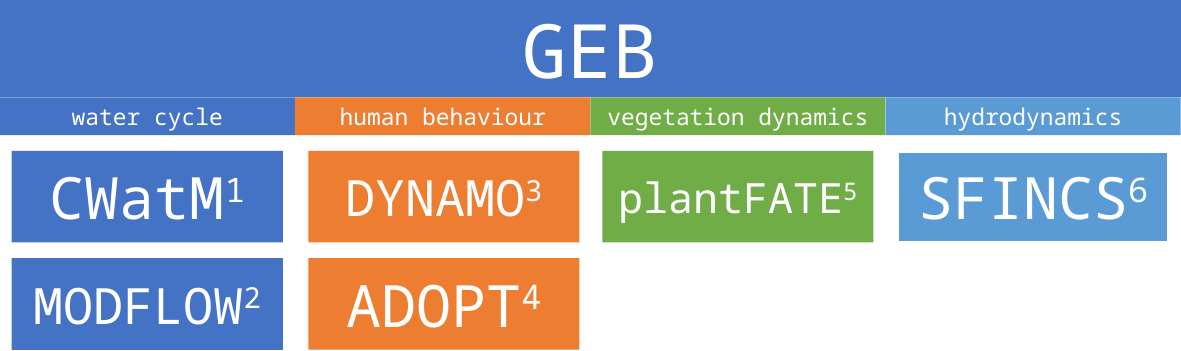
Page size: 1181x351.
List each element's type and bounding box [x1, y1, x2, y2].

text_box [0, 0, 1181, 350]
